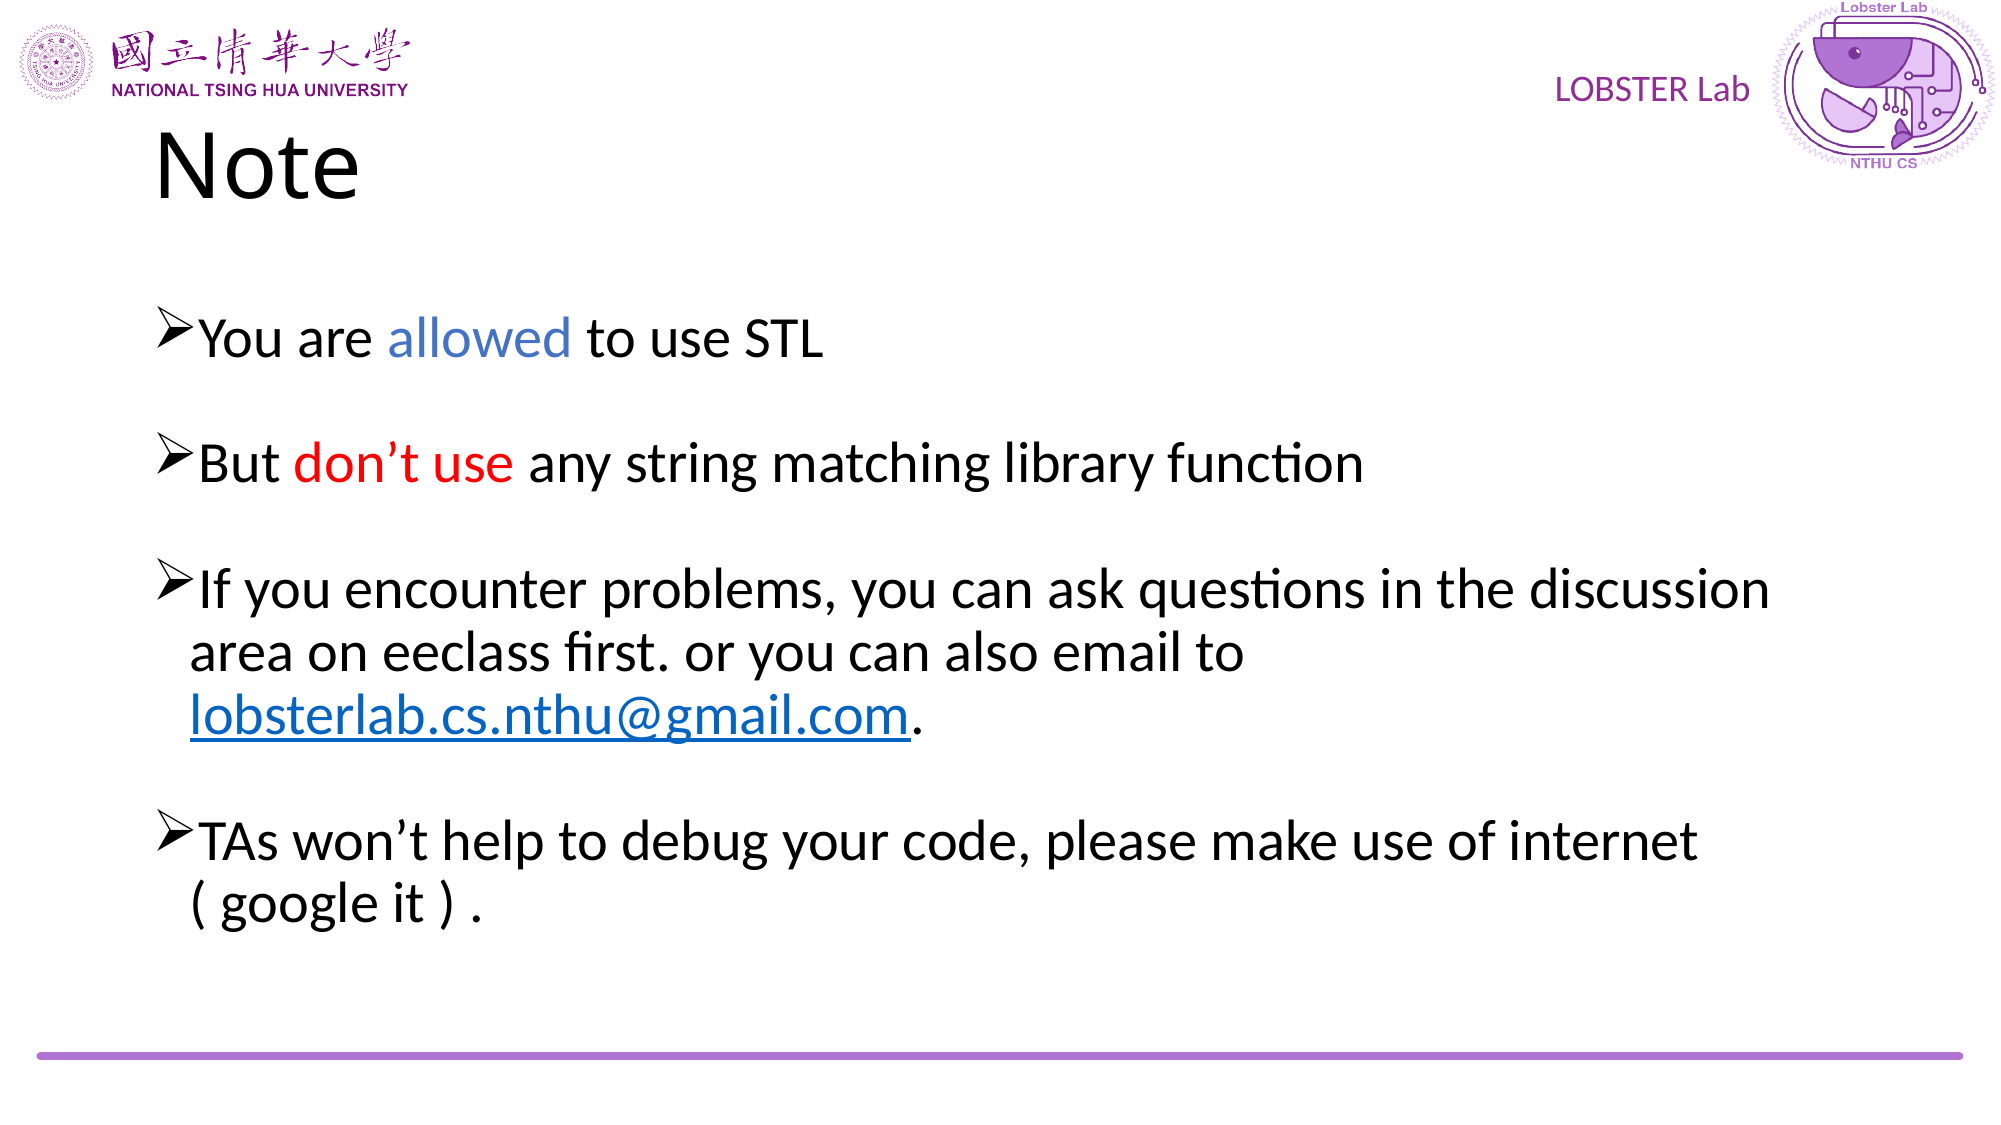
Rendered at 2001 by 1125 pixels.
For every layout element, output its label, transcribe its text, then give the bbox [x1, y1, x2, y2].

picture [19, 24, 410, 100]
title Note [137, 59, 1863, 278]
list You are allowed to use STL But don’t use any string matching library function If you encounter problems, you can ask questions in the discussion area on eeclass first. or you can also email to lobsterlab.cs.nthu@gmail.com. TAs won’t help to debug your code, please make use of internet ( google it ) . [137, 299, 1863, 1014]
picture [1767, 0, 2000, 173]
